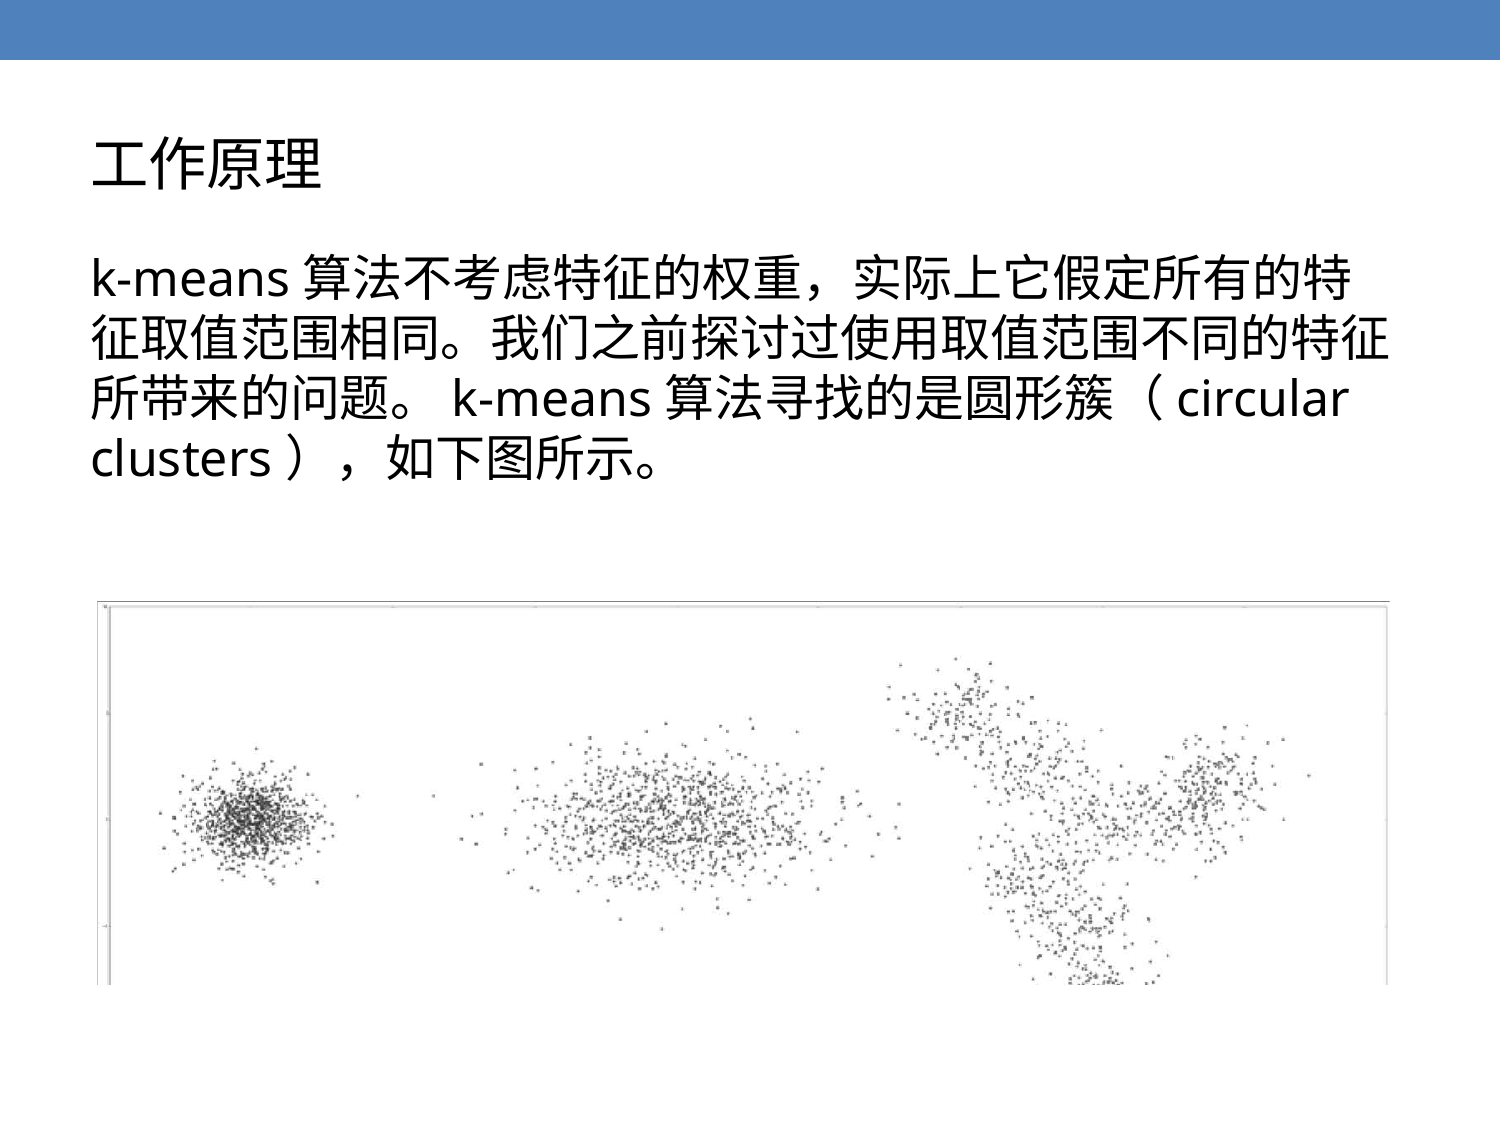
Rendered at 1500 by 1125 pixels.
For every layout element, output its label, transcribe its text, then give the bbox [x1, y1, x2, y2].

text_box 工作原理 [75, 119, 762, 205]
text_box k-means算法不考虑特征的权重，实际上它假定所有的特征取值范围相同。我们之前探讨过使用取值范围不同的特征所带来的问题。k-means算法寻找的是圆形簇（circular clusters），如下图所示。 [75, 238, 1412, 494]
picture [97, 601, 1390, 985]
